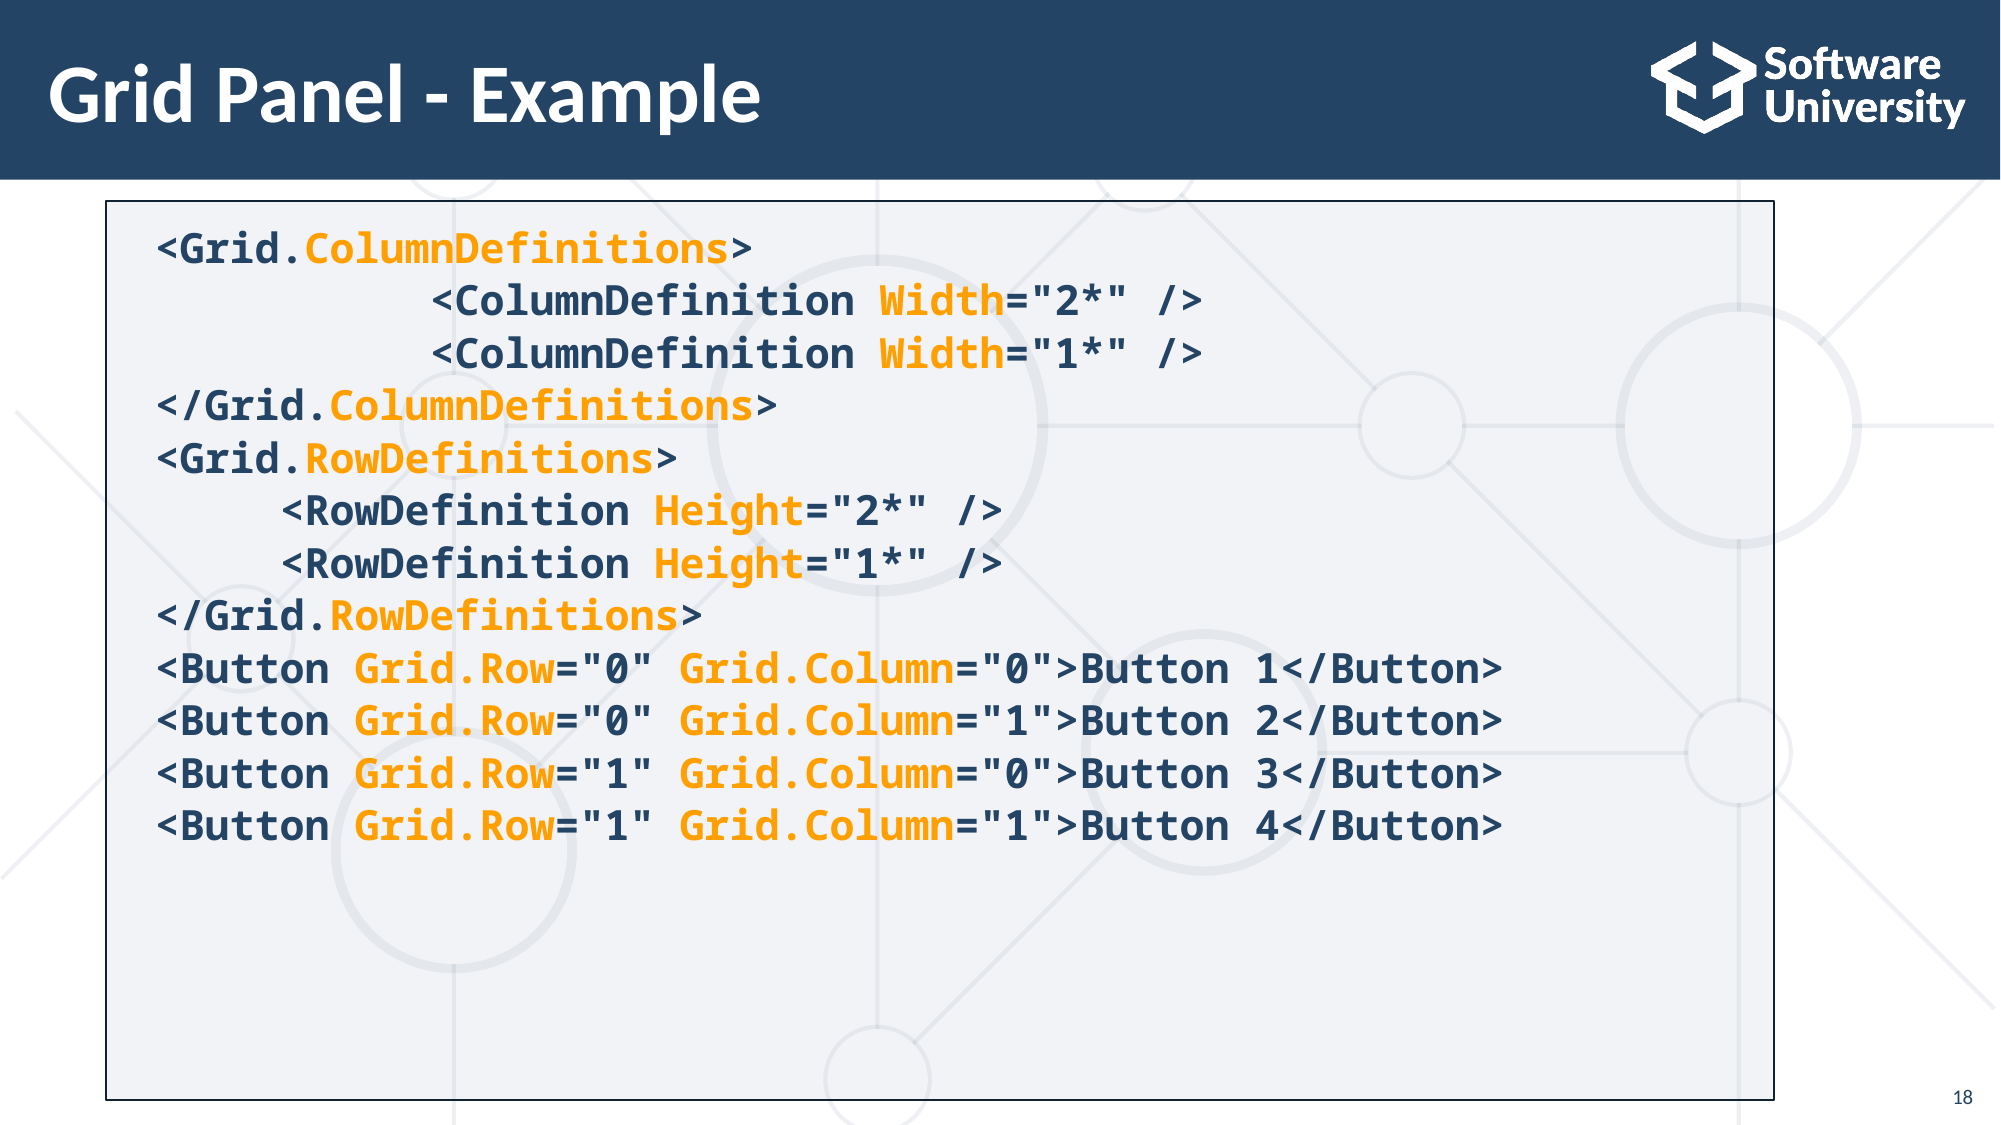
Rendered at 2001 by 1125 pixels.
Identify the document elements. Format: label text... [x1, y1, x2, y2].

title Grid Panel - Example [31, 16, 1625, 162]
slide_number 18 [1927, 1067, 1989, 1117]
list <Grid.ColumnDefinitions> <ColumnDefinition Width="2*" /> <ColumnDefinition Width="1*" /> </Grid.ColumnDefinitions> <Grid.RowDefinitions> <RowDefinition Height="2*" /> <RowDefinition Height="1*" /> </Grid.RowDefinitions> <Button Grid.Row="0" Grid.Column="0">Button 1</Button> <Button Grid.Row="0" Grid.Column="1">Button 2</Button> <Button Grid.Row="1" Grid.Column="0">Button 3</Button> <Button Grid.Row="1" Grid.Column="1">Button 4</Button> [105, 200, 1775, 1101]
picture [1651, 41, 1966, 134]
